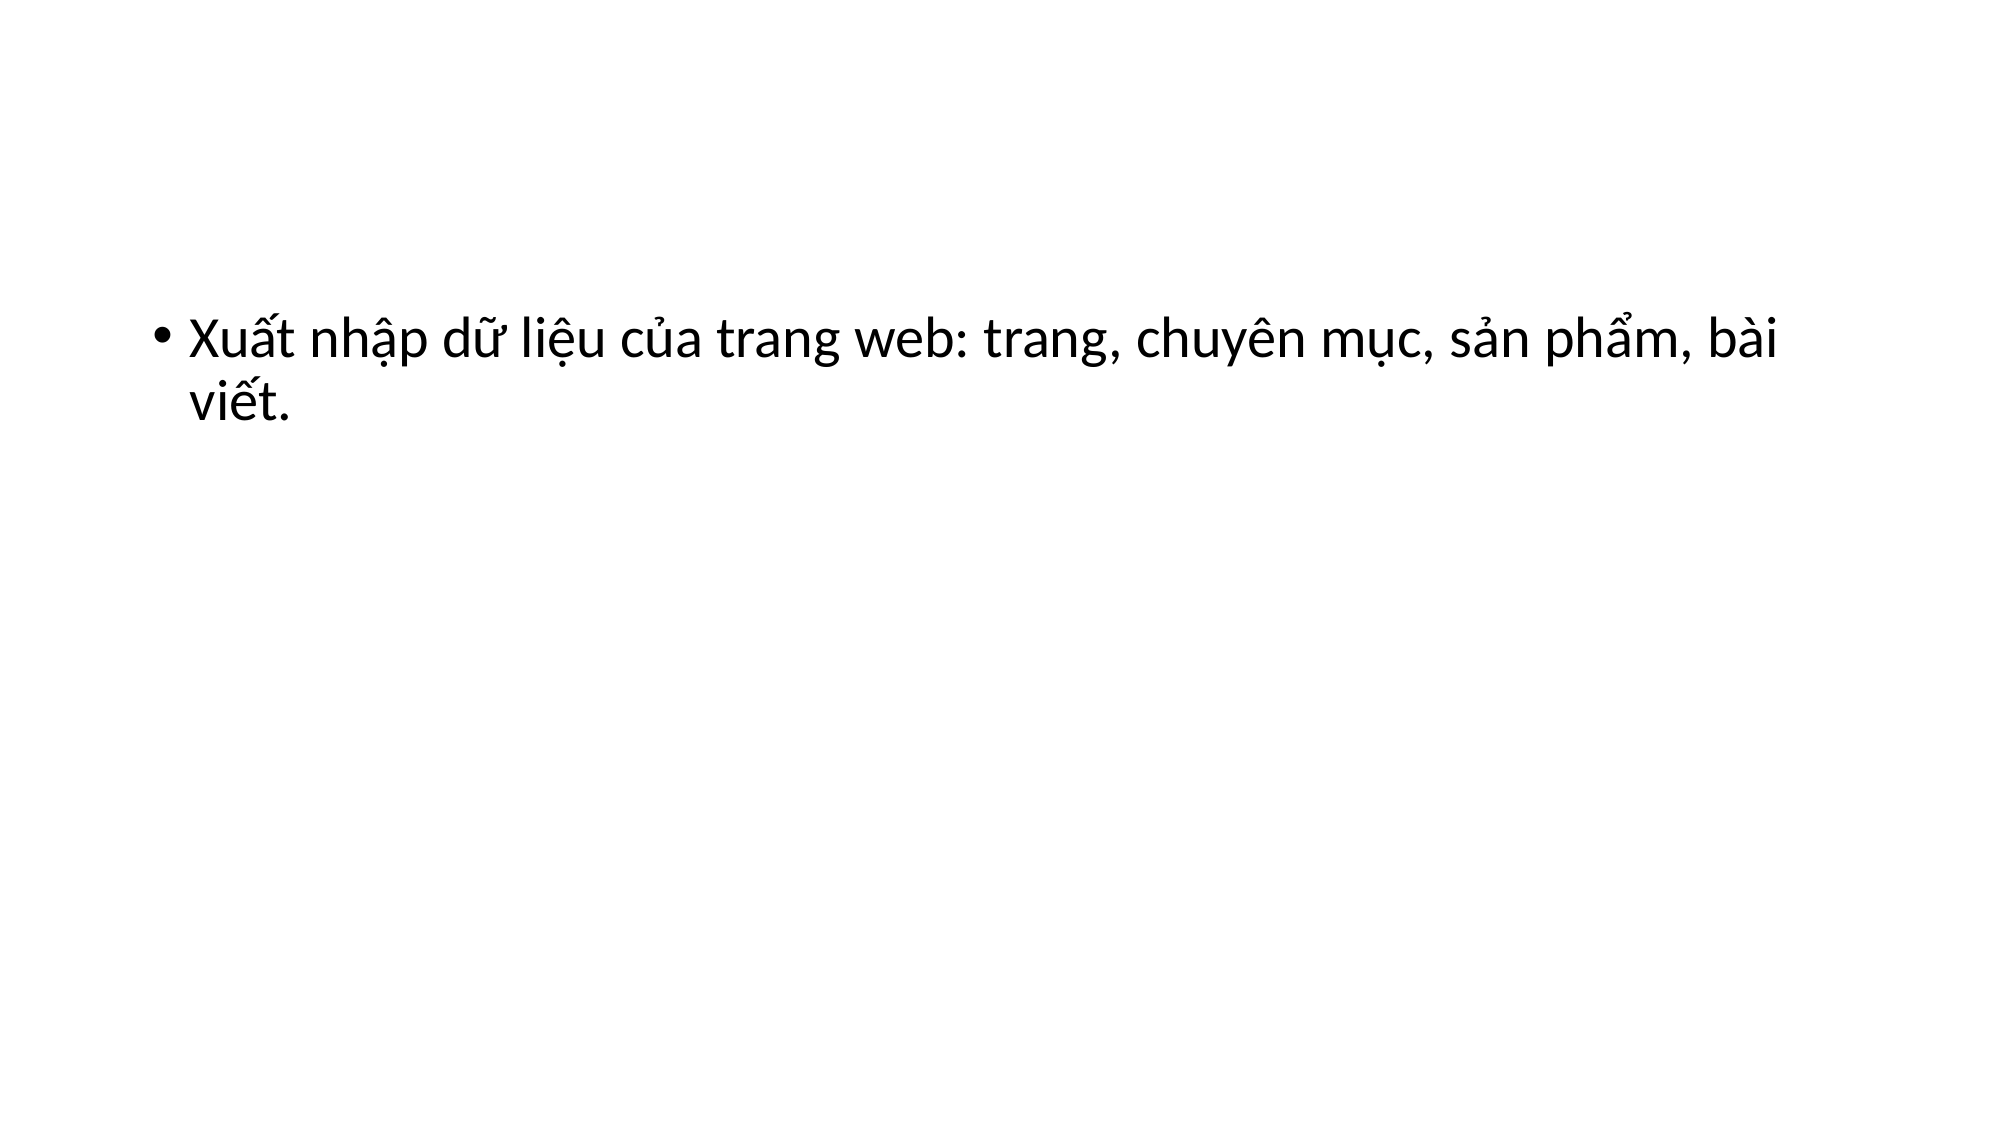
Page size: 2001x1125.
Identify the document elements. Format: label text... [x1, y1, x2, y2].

list Xuất nhập dữ liệu của trang web: trang, chuyên mục, sản phẩm, bài viết. [137, 299, 1863, 1014]
